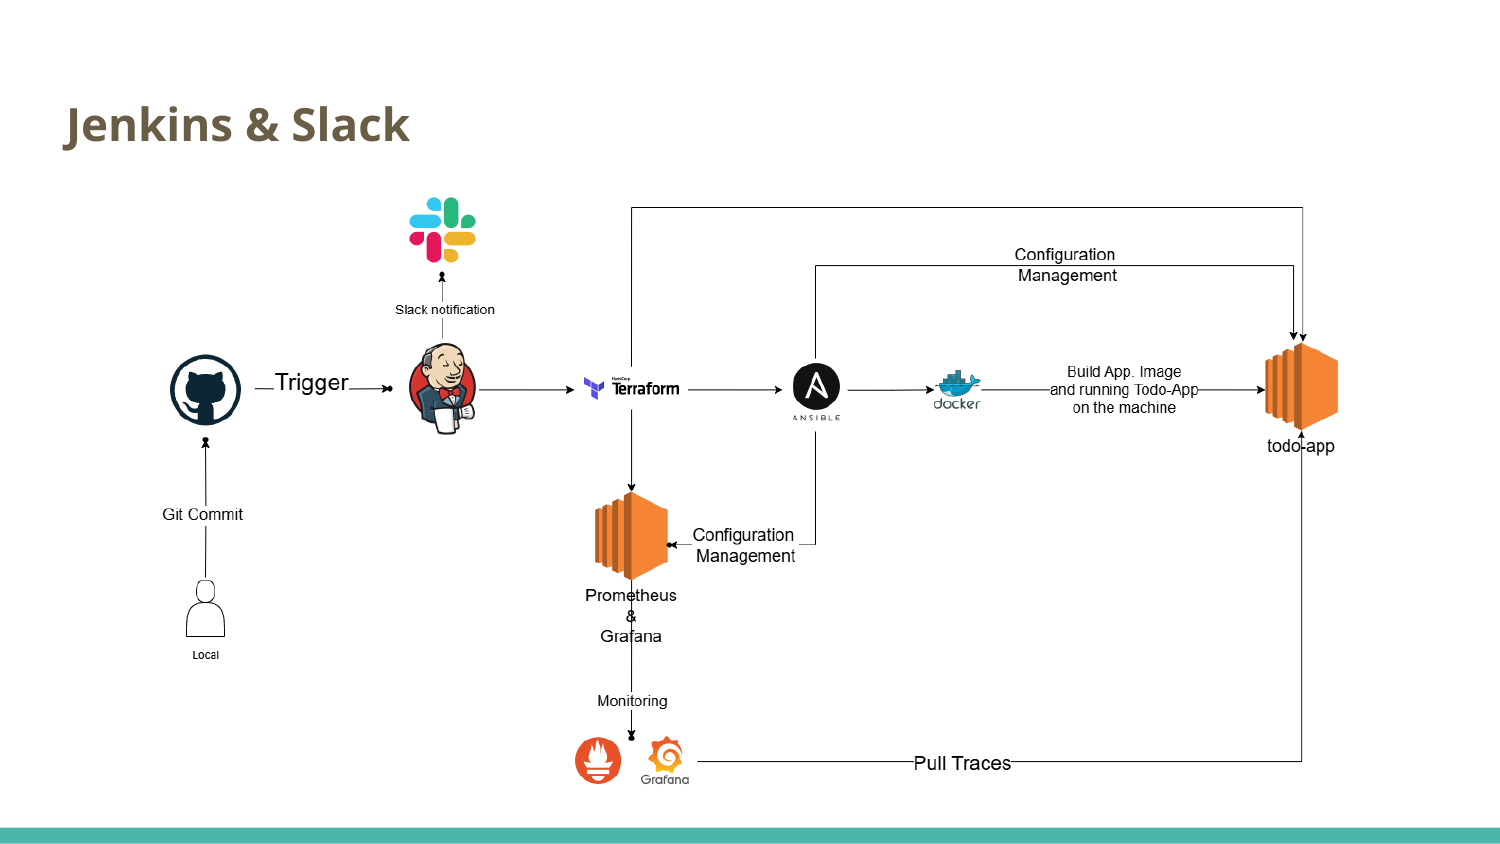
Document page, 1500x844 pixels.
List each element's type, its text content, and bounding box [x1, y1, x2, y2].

title Jenkins & Slack [51, 72, 1449, 189]
picture [162, 188, 1338, 794]
